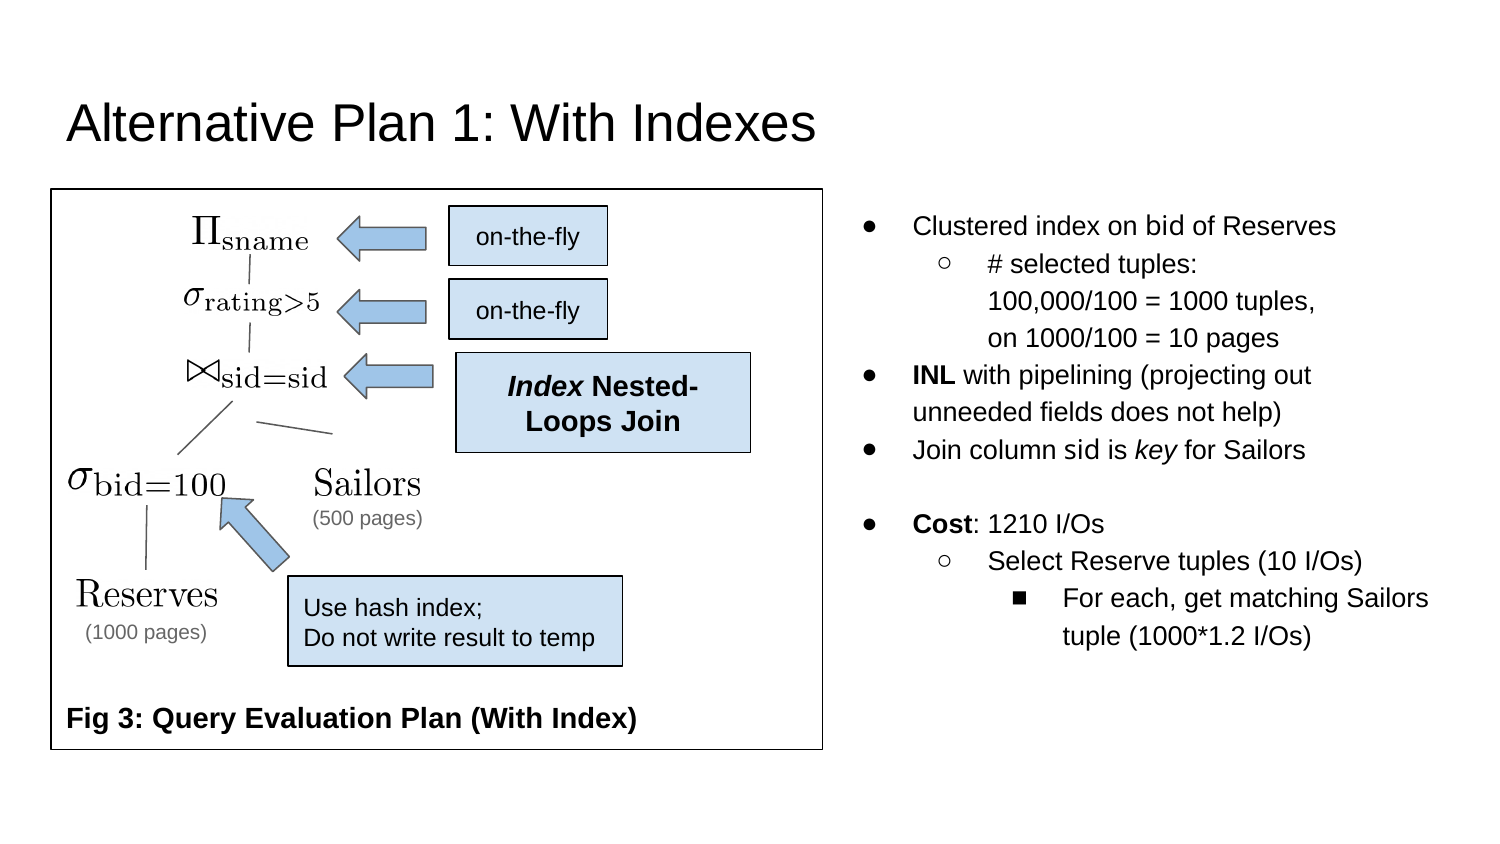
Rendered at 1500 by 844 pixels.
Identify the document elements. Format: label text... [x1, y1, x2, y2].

list Clustered index on bid of Reserves # selected tuples: 100,000/100 = 1000 tuples, on 1000/100 = 10 pages INL with pipelining (projecting out unneeded fields does not help) Join column sid is key for Sailors Cost: 1210 I/Os Select Reserve tuples (10 I/Os) For each, get matching Sailors tuple (1000*1.2 I/Os) [822, 189, 1449, 750]
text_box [336, 278, 608, 340]
picture [184, 288, 319, 316]
title Alternative Plan 1: With Indexes [51, 72, 1449, 167]
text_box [343, 352, 751, 454]
text_box (1000 pages) [68, 606, 199, 657]
picture [76, 579, 204, 607]
list Fig 3: Query Evaluation Plan (With Index) [51, 189, 822, 750]
picture [315, 468, 420, 482]
picture [187, 359, 328, 388]
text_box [204, 482, 623, 668]
picture [68, 468, 225, 496]
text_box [336, 205, 608, 267]
picture [191, 215, 308, 251]
